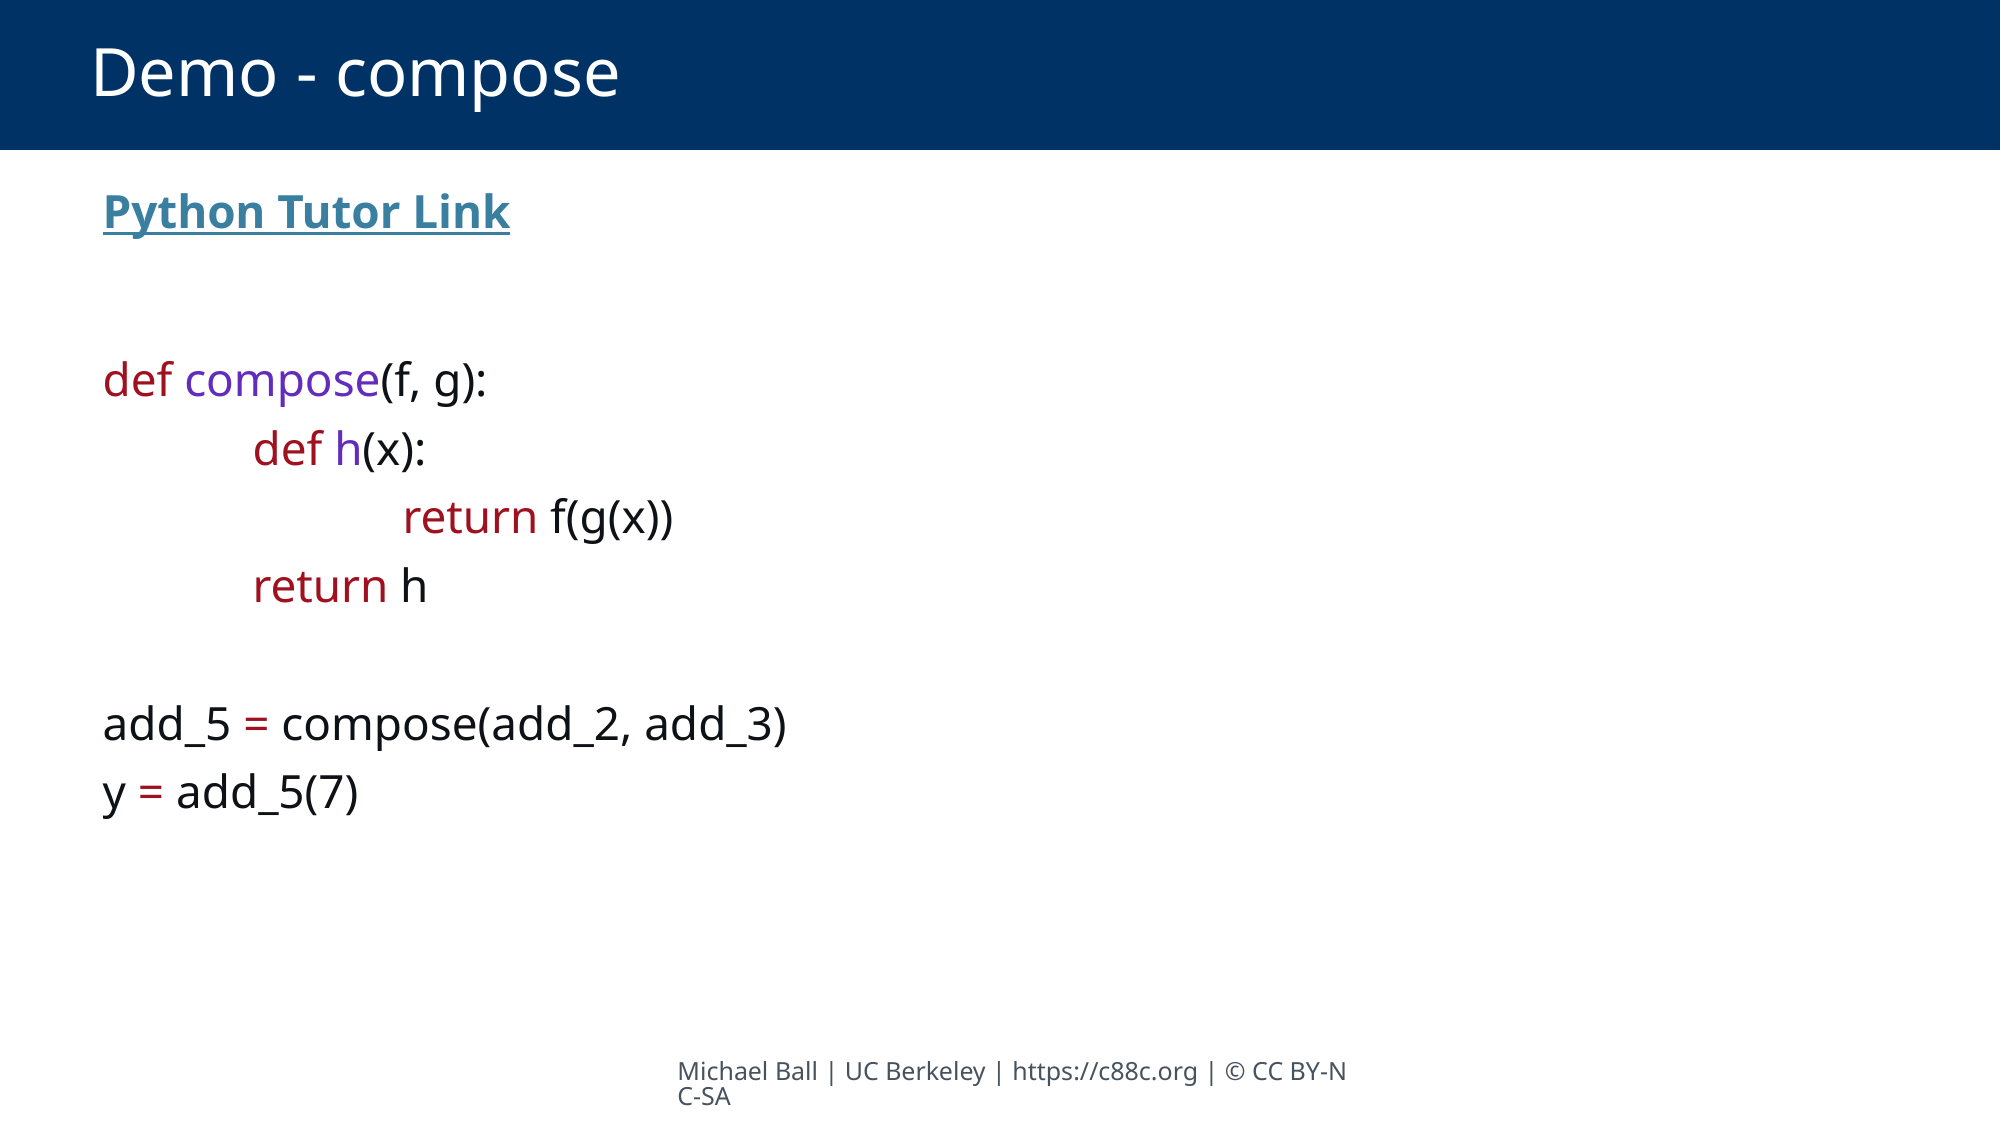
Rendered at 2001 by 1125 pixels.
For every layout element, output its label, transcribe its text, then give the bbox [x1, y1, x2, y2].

list def compose(f, g): def h(x): return f(g(x)) return h add_5 = compose(add_2, add_3) y = add_5(7) [87, 343, 1525, 1025]
footer Michael Ball | UC Berkeley | https://c88c.org | © CC BY-NC-SA [662, 1042, 1373, 1103]
title Demo - compose [0, 0, 2000, 152]
list Python Tutor Link [87, 174, 1525, 343]
